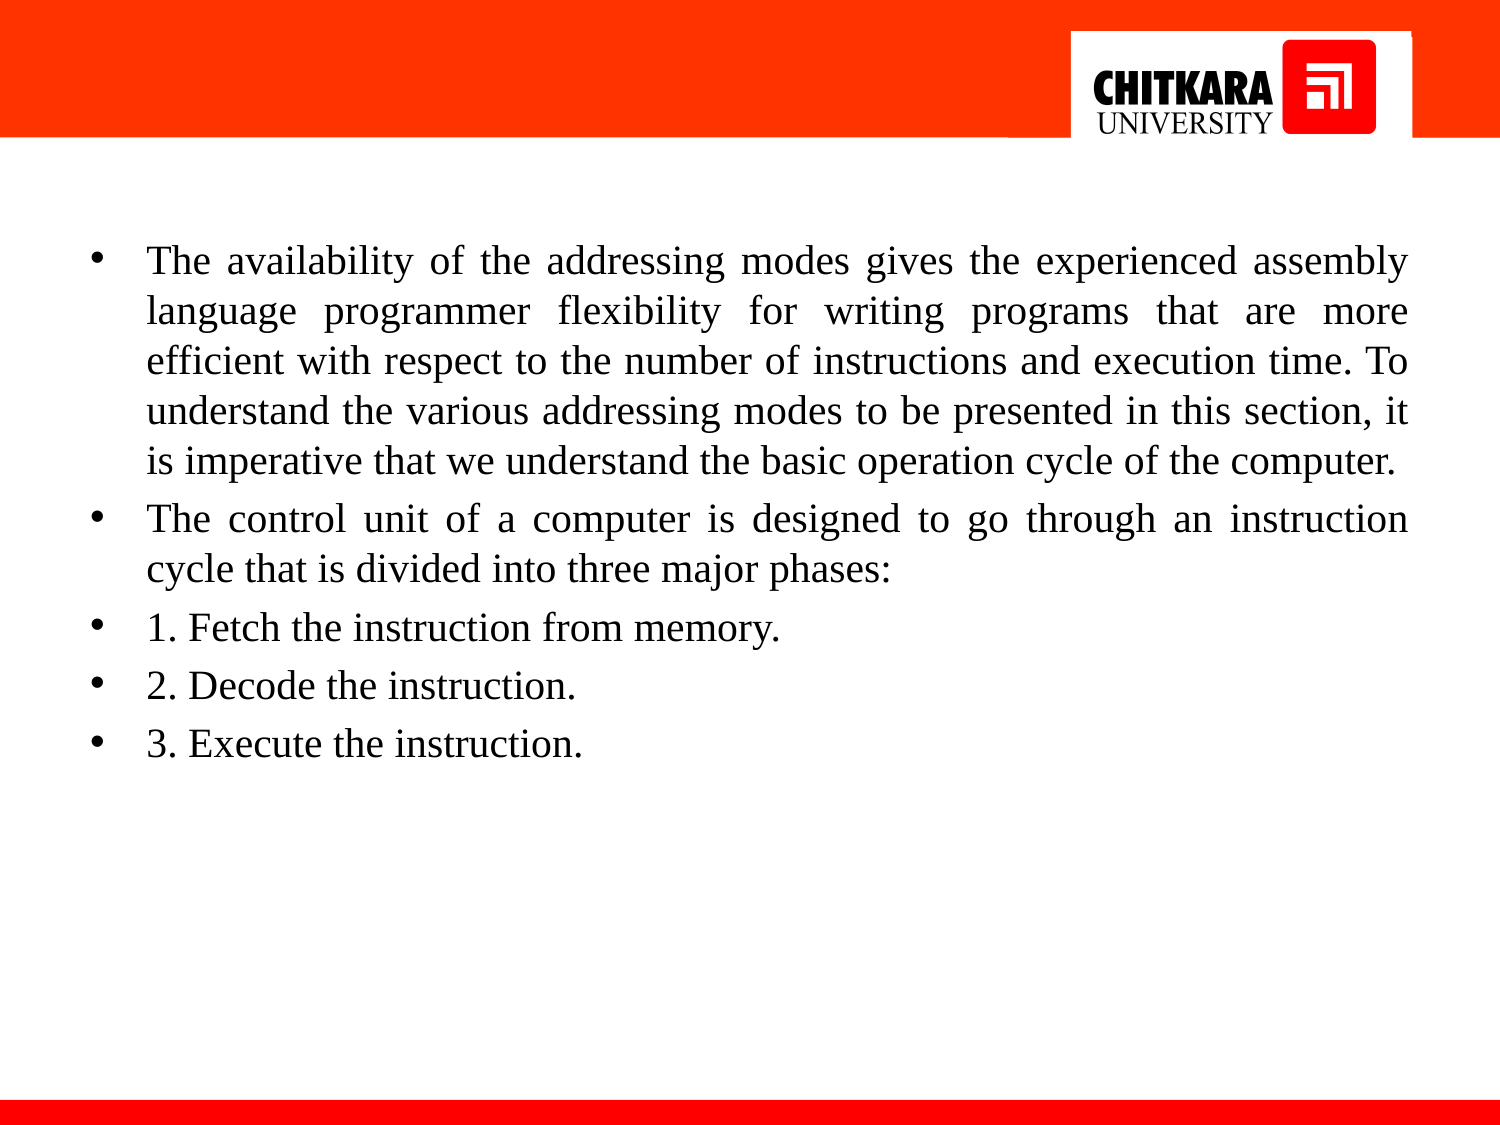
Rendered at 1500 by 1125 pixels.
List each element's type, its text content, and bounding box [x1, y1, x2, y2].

picture [1074, 37, 1391, 138]
list The availability of the addressing modes gives the experienced assembly language programmer flexibility for writing programs that are more efficient with respect to the number of instructions and execution time. To understand the various addressing modes to be presented in this section, it is imperative that we understand the basic operation cycle of the computer. The control unit of a computer is designed to go through an instruction cycle that is divided into three major phases: 1. Fetch the instruction from memory. 2. Decode the instruction. 3. Execute the instruction. [74, 224, 1426, 968]
